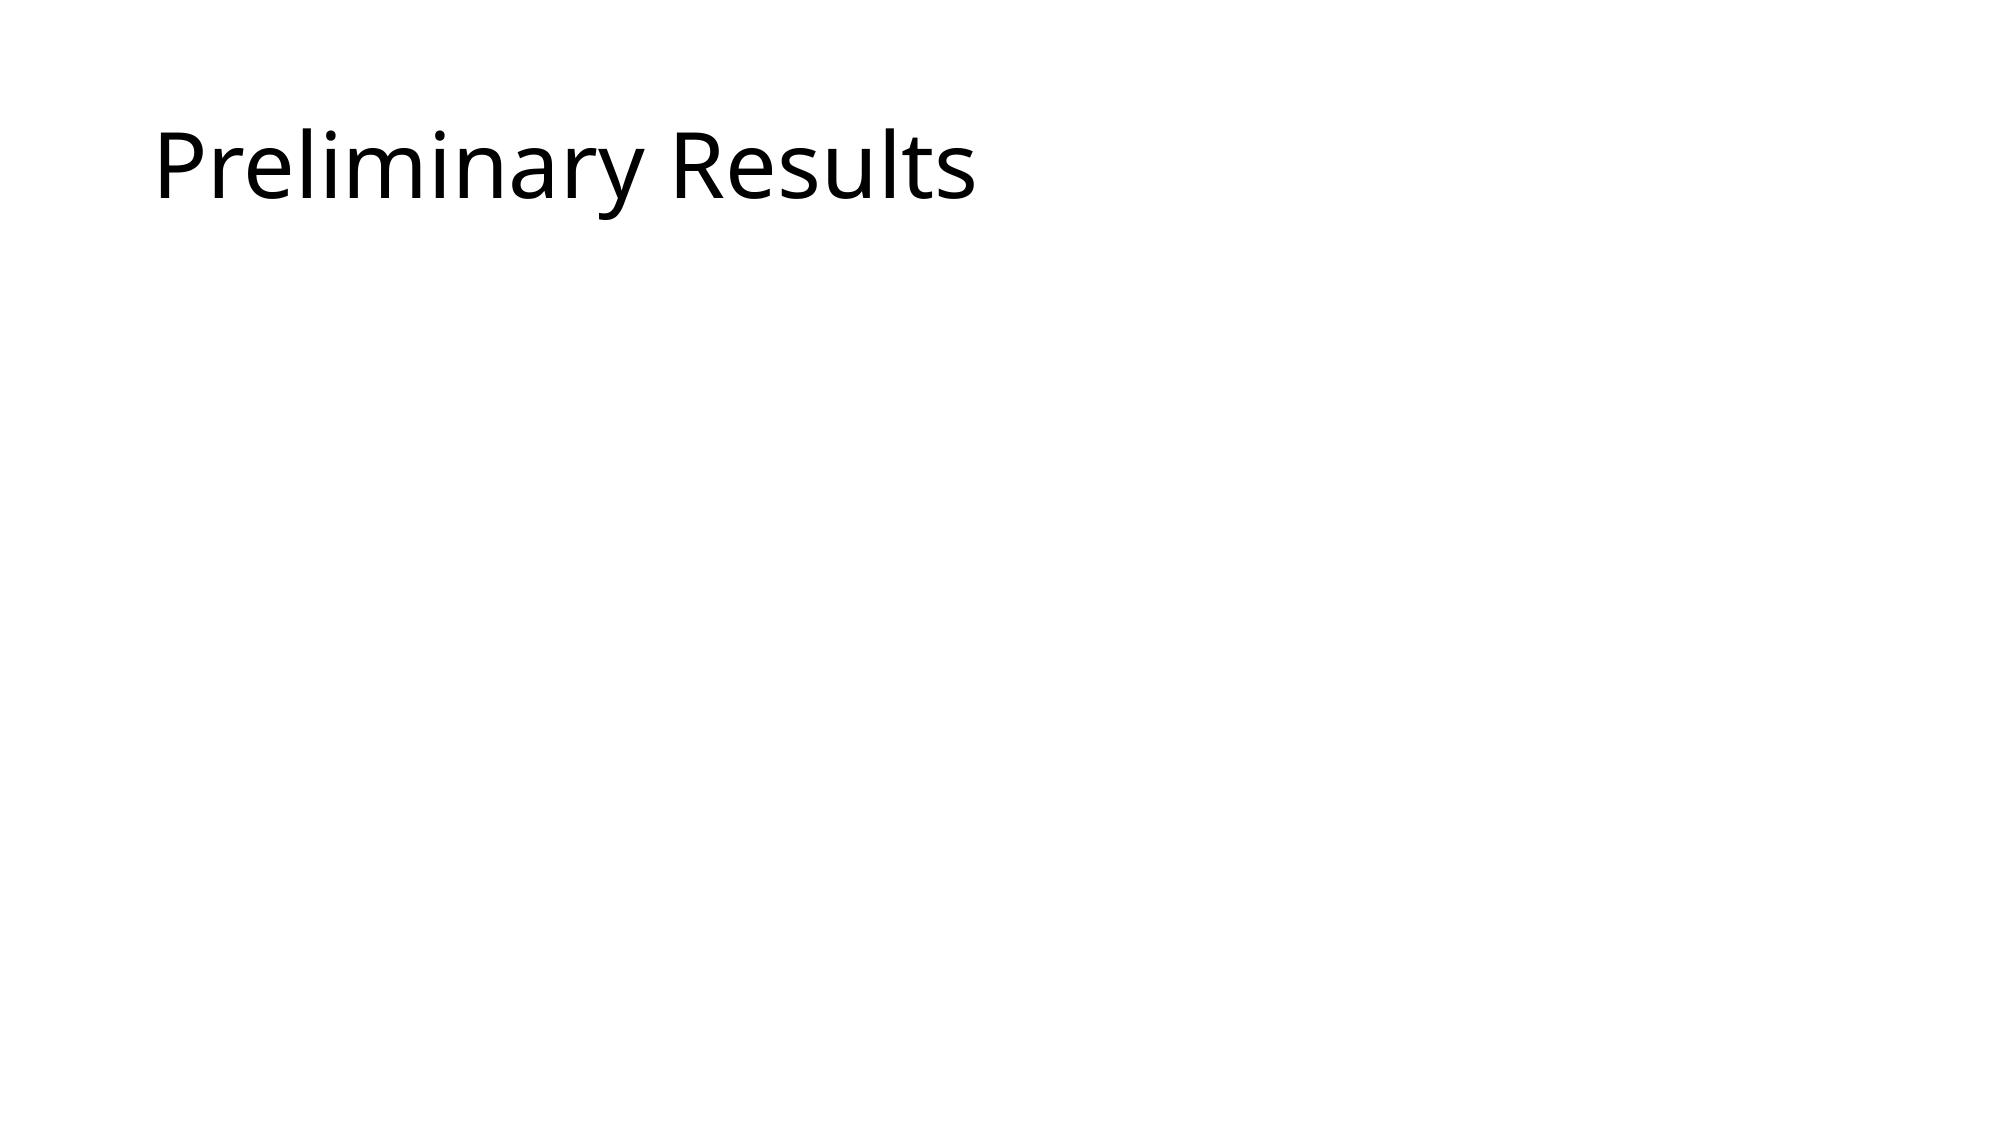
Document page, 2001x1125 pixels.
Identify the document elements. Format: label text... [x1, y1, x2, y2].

title Preliminary Results [137, 59, 1863, 278]
